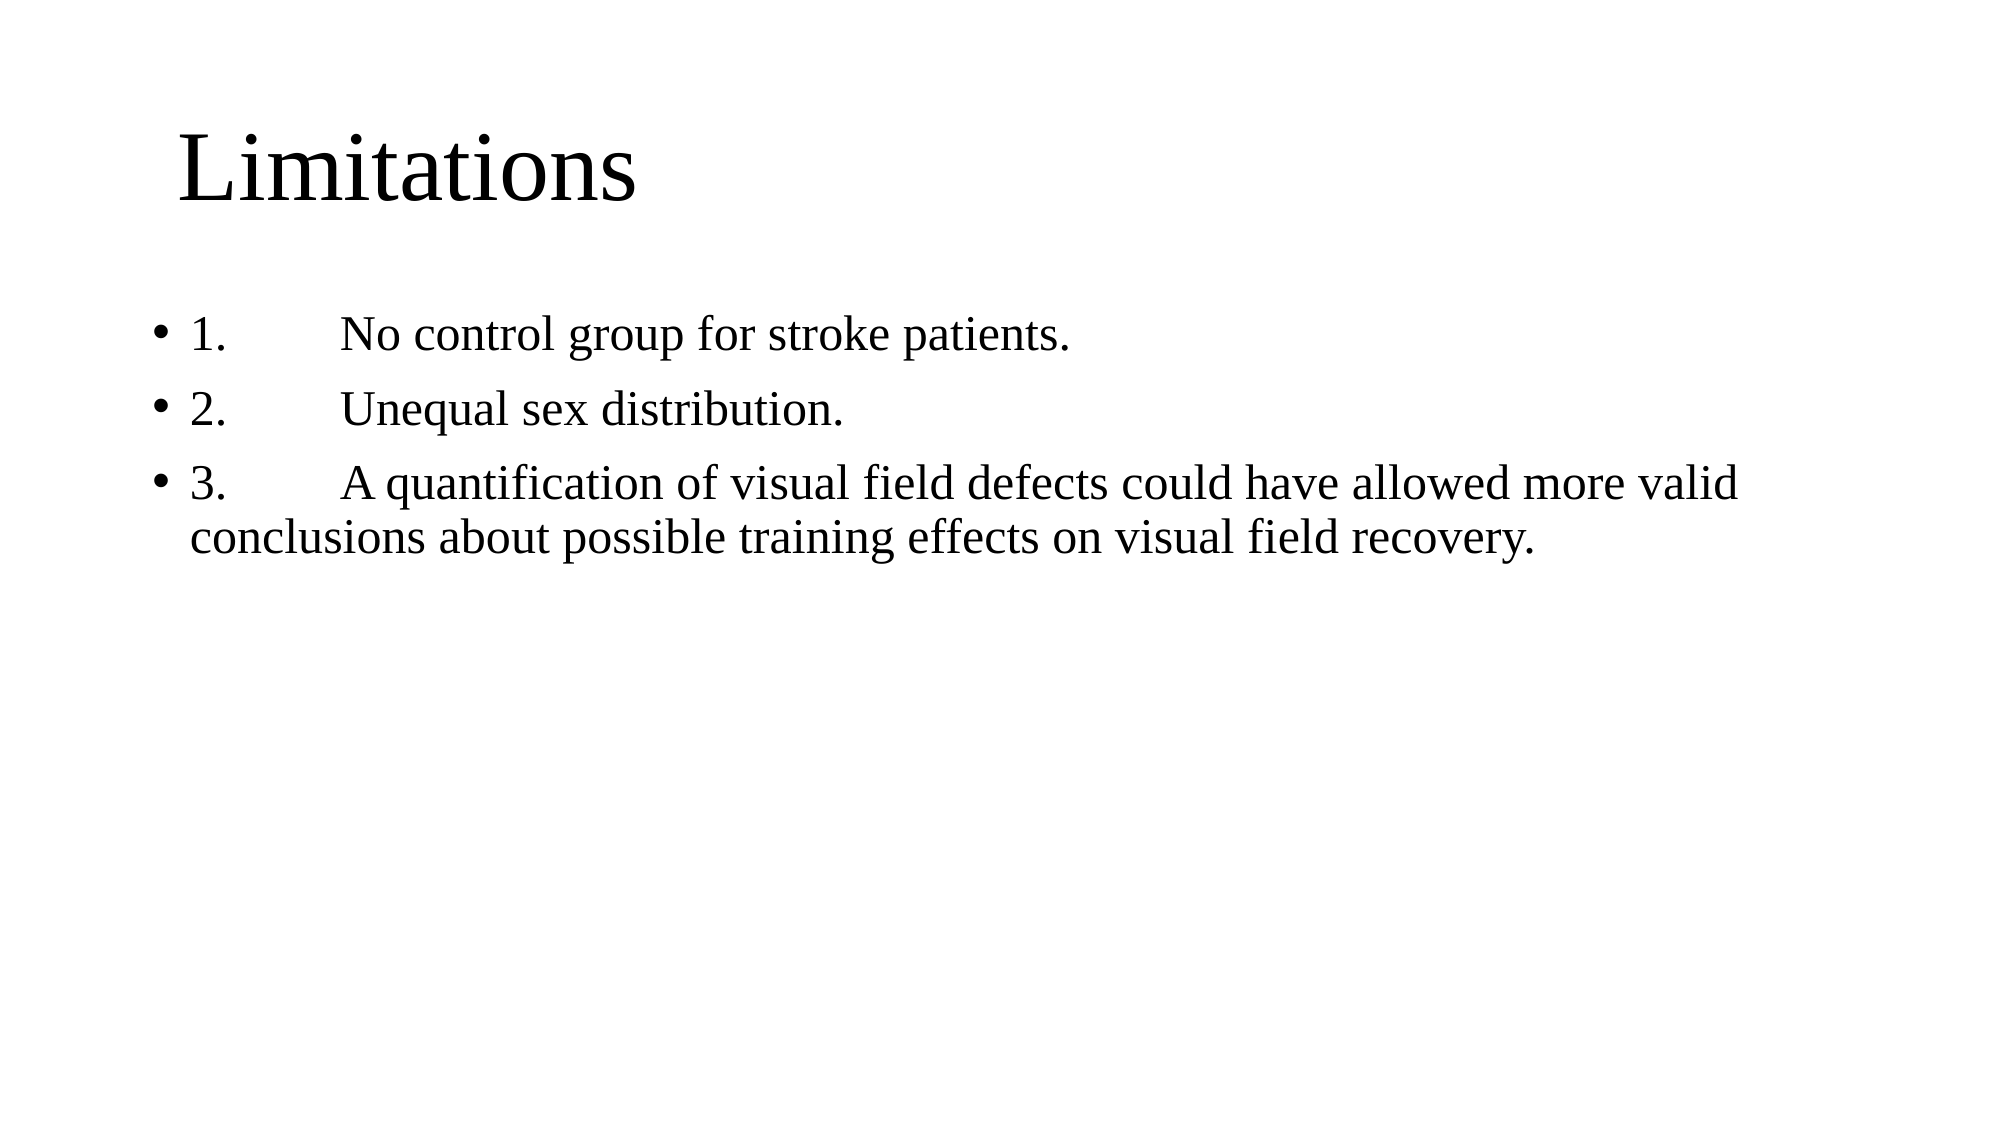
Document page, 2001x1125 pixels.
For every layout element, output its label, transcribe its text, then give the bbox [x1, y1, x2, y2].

list 1. No control group for stroke patients. 2. Unequal sex distribution. 3. A quantification of visual field defects could have allowed more valid conclusions about possible training effects on visual field recovery. [137, 299, 1863, 1014]
title Limitations [137, 59, 1863, 278]
